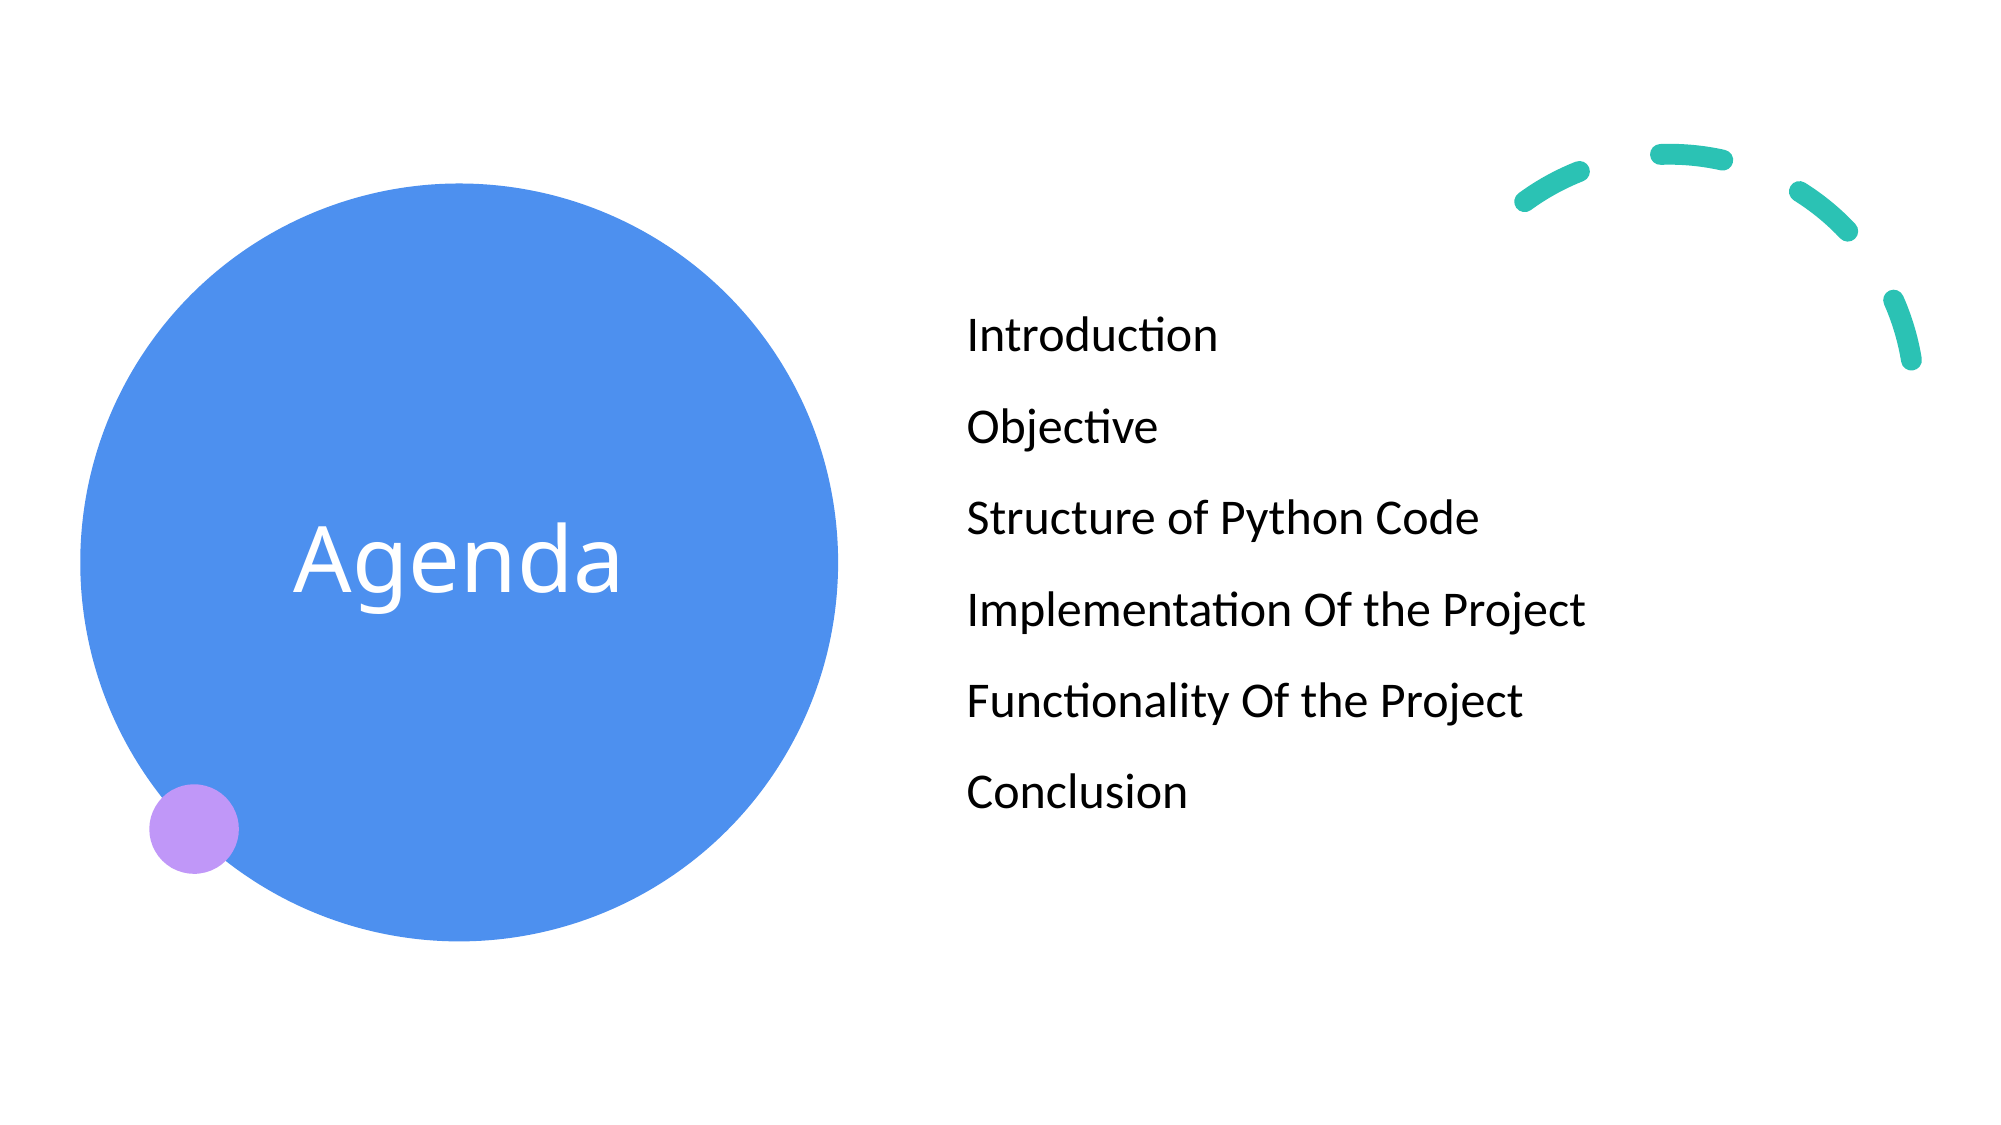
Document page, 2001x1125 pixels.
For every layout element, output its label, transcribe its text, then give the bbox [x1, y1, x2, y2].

list Introduction Objective Structure of Python Code Implementation Of the Project Functionality Of the Project Conclusion [951, 91, 1863, 1038]
title Agenda [100, 183, 820, 942]
